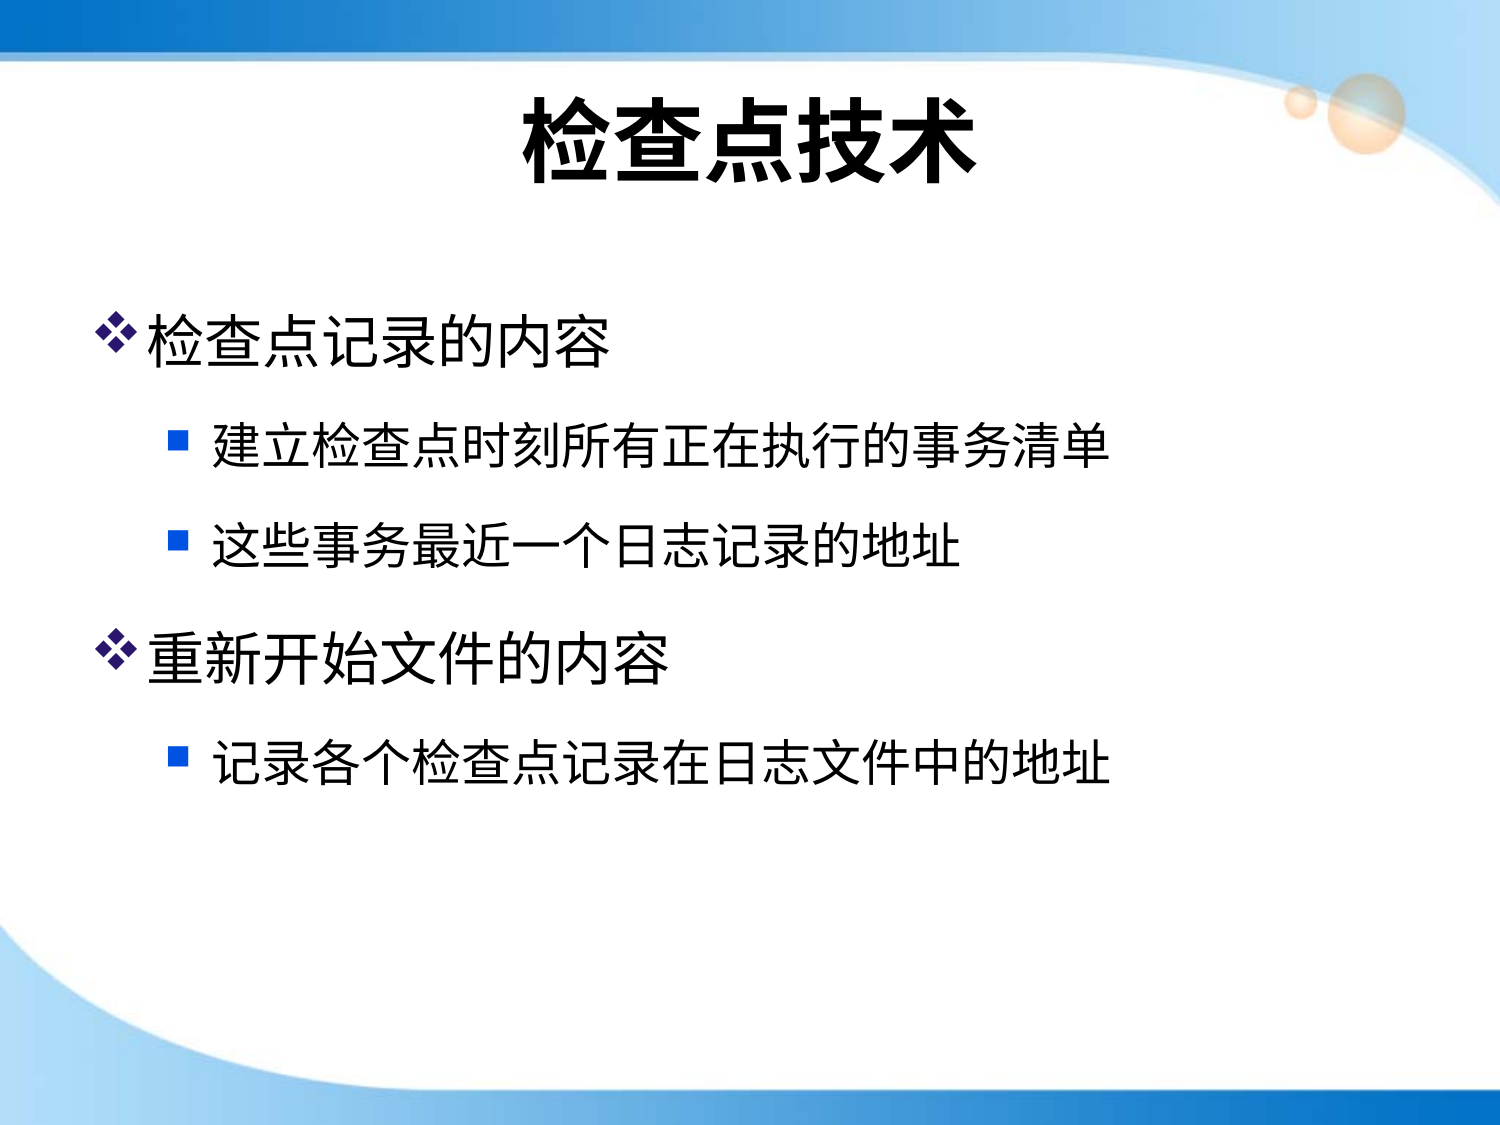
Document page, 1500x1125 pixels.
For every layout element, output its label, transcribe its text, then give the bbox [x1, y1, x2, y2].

list 检查点记录的内容 建立检查点时刻所有正在执行的事务清单 这些事务最近一个日志记录的地址 重新开始文件的内容 记录各个检查点记录在日志文件中的地址 [74, 262, 1426, 1006]
picture [0, 0, 1500, 1125]
title 检查点技术 [75, 45, 1425, 233]
